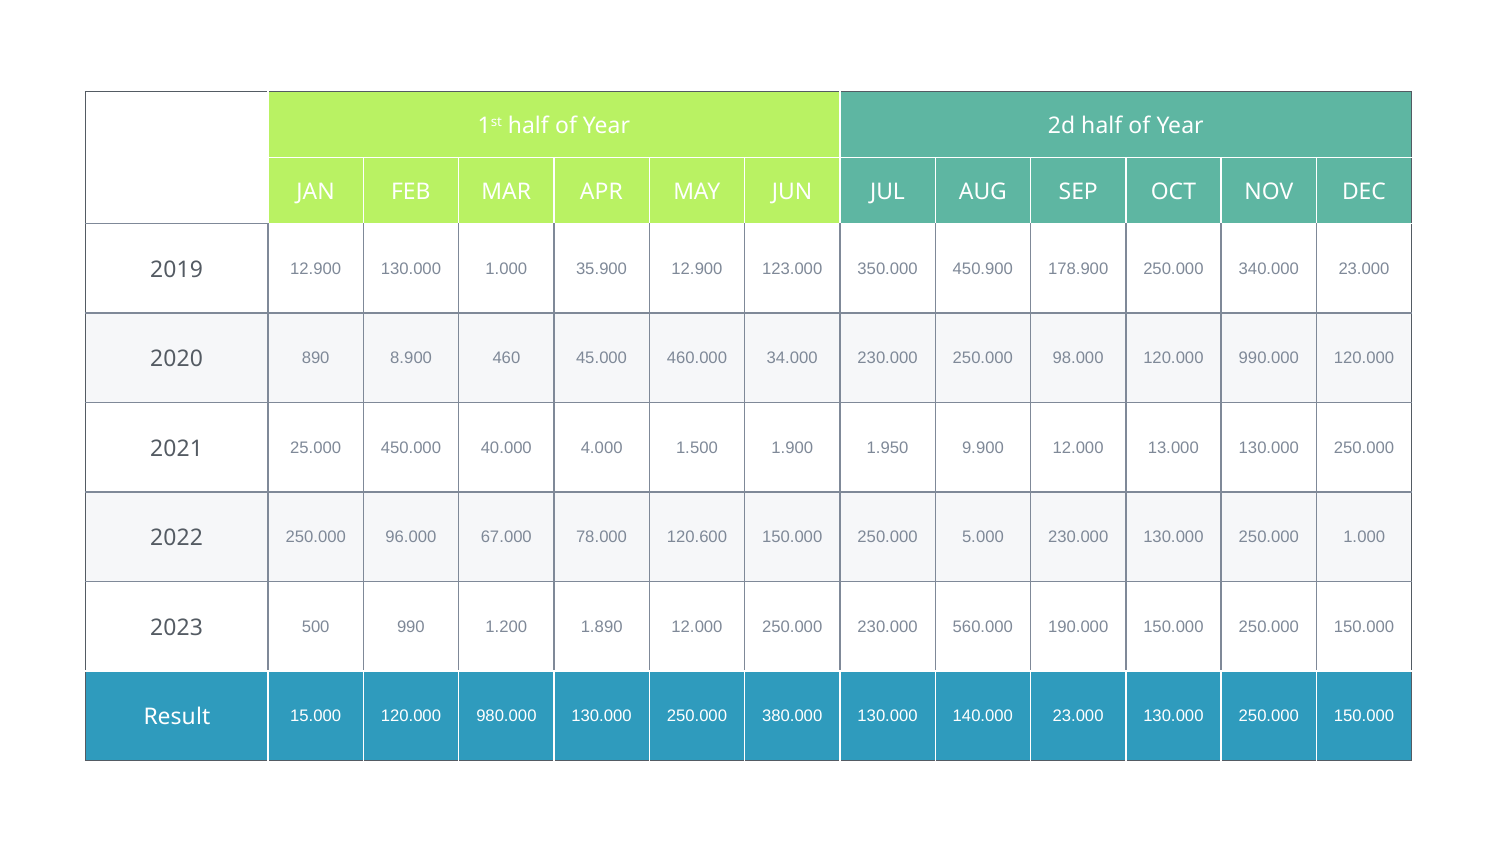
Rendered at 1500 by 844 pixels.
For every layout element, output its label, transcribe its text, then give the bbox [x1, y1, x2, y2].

table_cell 990.000 [1222, 314, 1316, 402]
table_cell 2019 [86, 224, 267, 312]
table_cell 250.000 [1222, 493, 1316, 581]
table_cell 2021 [86, 403, 267, 491]
table_cell 380.000 [745, 672, 839, 760]
table_cell 130.000 [555, 672, 649, 760]
table_header 1st half of Year [269, 92, 839, 157]
table_cell 12.000 [650, 582, 744, 670]
table_cell 230.000 [841, 314, 935, 402]
table_cell 23.000 [1317, 224, 1411, 312]
table_cell 230.000 [1031, 493, 1125, 581]
table_cell 25.000 [269, 403, 363, 491]
table_cell 130.000 [841, 672, 935, 760]
table_cell 12.900 [650, 224, 744, 312]
table_cell 450.900 [936, 224, 1030, 312]
table_cell 12.000 [1031, 403, 1125, 491]
table_header [86, 92, 267, 223]
table_cell 460 [459, 314, 553, 402]
table_cell 1.500 [650, 403, 744, 491]
table_cell 2022 [86, 493, 267, 581]
table_cell 9.900 [936, 403, 1030, 491]
table_cell 190.000 [1031, 582, 1125, 670]
table_cell 130.000 [1127, 672, 1220, 760]
table_cell 120.000 [364, 672, 458, 760]
table_cell 990 [364, 582, 458, 670]
table_cell 460.000 [650, 314, 744, 402]
table_cell 15.000 [269, 672, 363, 760]
table_cell 45.000 [555, 314, 649, 402]
table_cell 4.000 [555, 403, 649, 491]
table_cell 230.000 [841, 582, 935, 670]
table_cell 120.000 [1317, 314, 1411, 402]
table_cell 178.900 [1031, 224, 1125, 312]
table_cell 150.000 [1317, 582, 1411, 670]
table_cell 120.000 [1127, 314, 1220, 402]
table_cell 1.890 [555, 582, 649, 670]
table_cell AUG [936, 158, 1030, 223]
table_cell 450.000 [364, 403, 458, 491]
table_cell MAR [459, 158, 553, 223]
table_cell JAN [269, 158, 363, 223]
table_cell 250.000 [745, 582, 839, 670]
table_cell 130.000 [1222, 403, 1316, 491]
table_cell 500 [269, 582, 363, 670]
table_cell JUN [745, 158, 839, 223]
table_cell 130.000 [364, 224, 458, 312]
table_cell 1.900 [745, 403, 839, 491]
table_cell 120.600 [650, 493, 744, 581]
table_cell 250.000 [1317, 403, 1411, 491]
table_cell 250.000 [1222, 672, 1316, 760]
table_cell 98.000 [1031, 314, 1125, 402]
table_cell 140.000 [936, 672, 1030, 760]
table_cell 250.000 [841, 493, 935, 581]
table_cell 2020 [86, 314, 267, 402]
table_cell APR [555, 158, 649, 223]
table_cell 1.000 [1317, 493, 1411, 581]
table_cell 78.000 [555, 493, 649, 581]
table_cell 1.950 [841, 403, 935, 491]
table_cell 8.900 [364, 314, 458, 402]
table_cell 250.000 [1222, 582, 1316, 670]
table_cell 150.000 [1317, 672, 1411, 760]
table_cell 340.000 [1222, 224, 1316, 312]
table_cell Result [86, 672, 267, 760]
table_cell 13.000 [1127, 403, 1220, 491]
table_cell 12.900 [269, 224, 363, 312]
table_cell DEC [1317, 158, 1411, 223]
table_header 2d half of Year [841, 92, 1411, 157]
table_cell FEB [364, 158, 458, 223]
table_cell 67.000 [459, 493, 553, 581]
table_cell 150.000 [745, 493, 839, 581]
table_cell 40.000 [459, 403, 553, 491]
table_cell 250.000 [650, 672, 744, 760]
table_cell 5.000 [936, 493, 1030, 581]
table_cell 34.000 [745, 314, 839, 402]
table_cell 150.000 [1127, 582, 1220, 670]
table_cell 250.000 [936, 314, 1030, 402]
table_cell MAY [650, 158, 744, 223]
table_cell 23.000 [1031, 672, 1125, 760]
table_cell NOV [1222, 158, 1316, 223]
table_cell 1.000 [459, 224, 553, 312]
table_cell 2023 [86, 582, 267, 670]
table_cell 350.000 [841, 224, 935, 312]
table_cell 560.000 [936, 582, 1030, 670]
table_cell OCT [1127, 158, 1220, 223]
table_cell 980.000 [459, 672, 553, 760]
table_cell 250.000 [269, 493, 363, 581]
table_cell 250.000 [1127, 224, 1220, 312]
table_cell 130.000 [1127, 493, 1220, 581]
table_cell 123.000 [745, 224, 839, 312]
table_cell SEP [1031, 158, 1125, 223]
table_cell 1.200 [459, 582, 553, 670]
table_cell 96.000 [364, 493, 458, 581]
table_cell 890 [269, 314, 363, 402]
table_cell 35.900 [555, 224, 649, 312]
table_cell JUL [841, 158, 935, 223]
